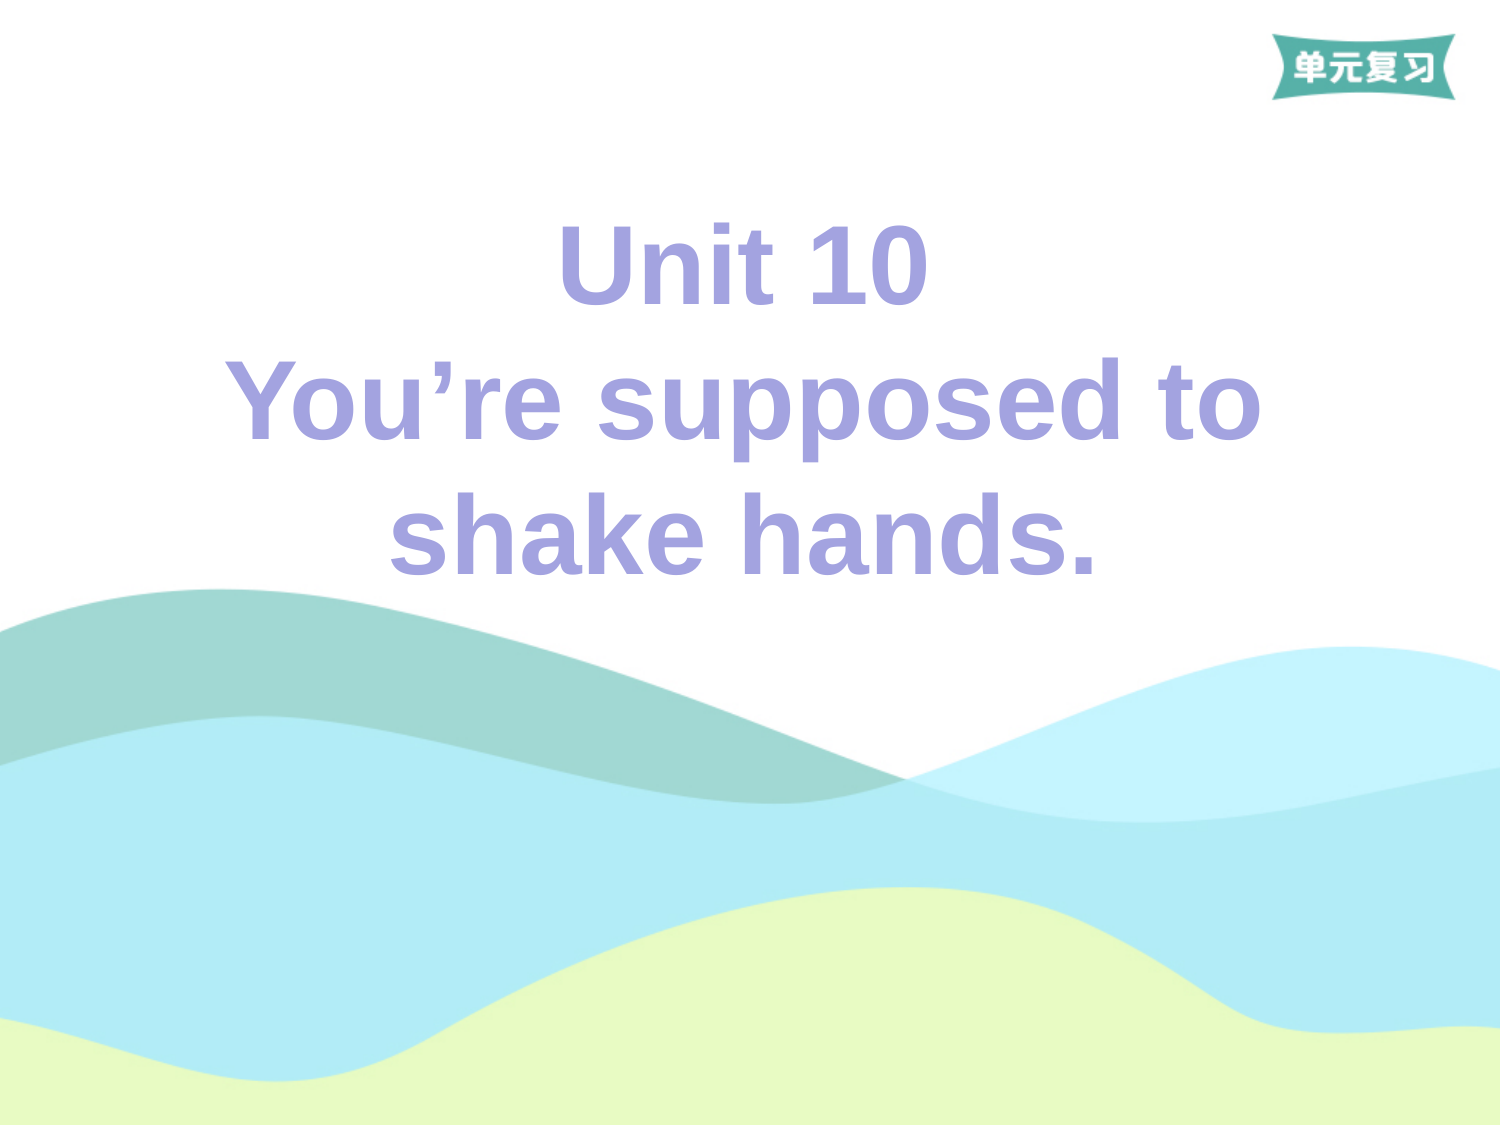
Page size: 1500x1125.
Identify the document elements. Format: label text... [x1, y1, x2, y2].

picture [0, 0, 1500, 1125]
text_box Unit 10 You’re supposed to shake hands. [123, 184, 1365, 605]
